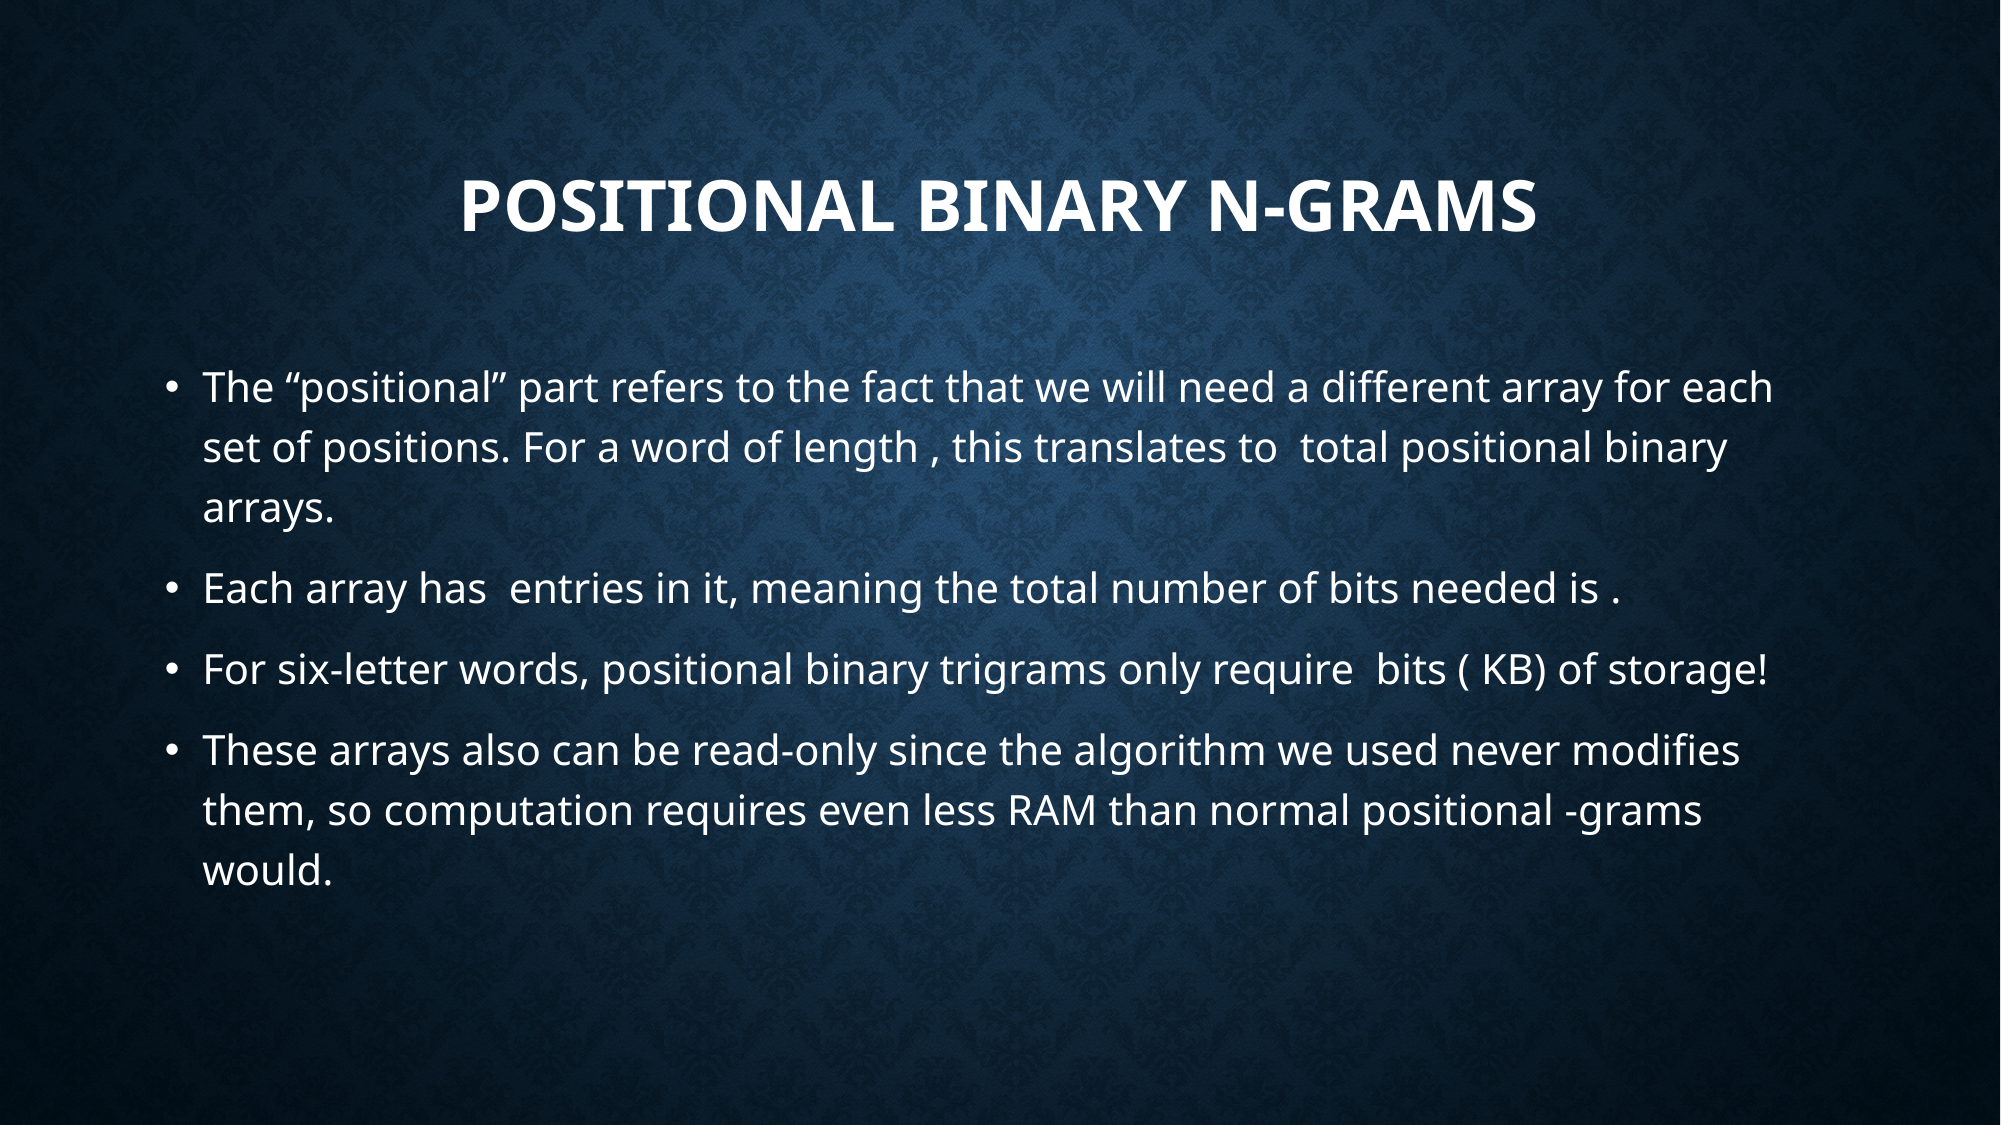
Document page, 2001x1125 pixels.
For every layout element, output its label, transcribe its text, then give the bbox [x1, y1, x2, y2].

title Positional Binary N-Grams [149, 99, 1849, 318]
